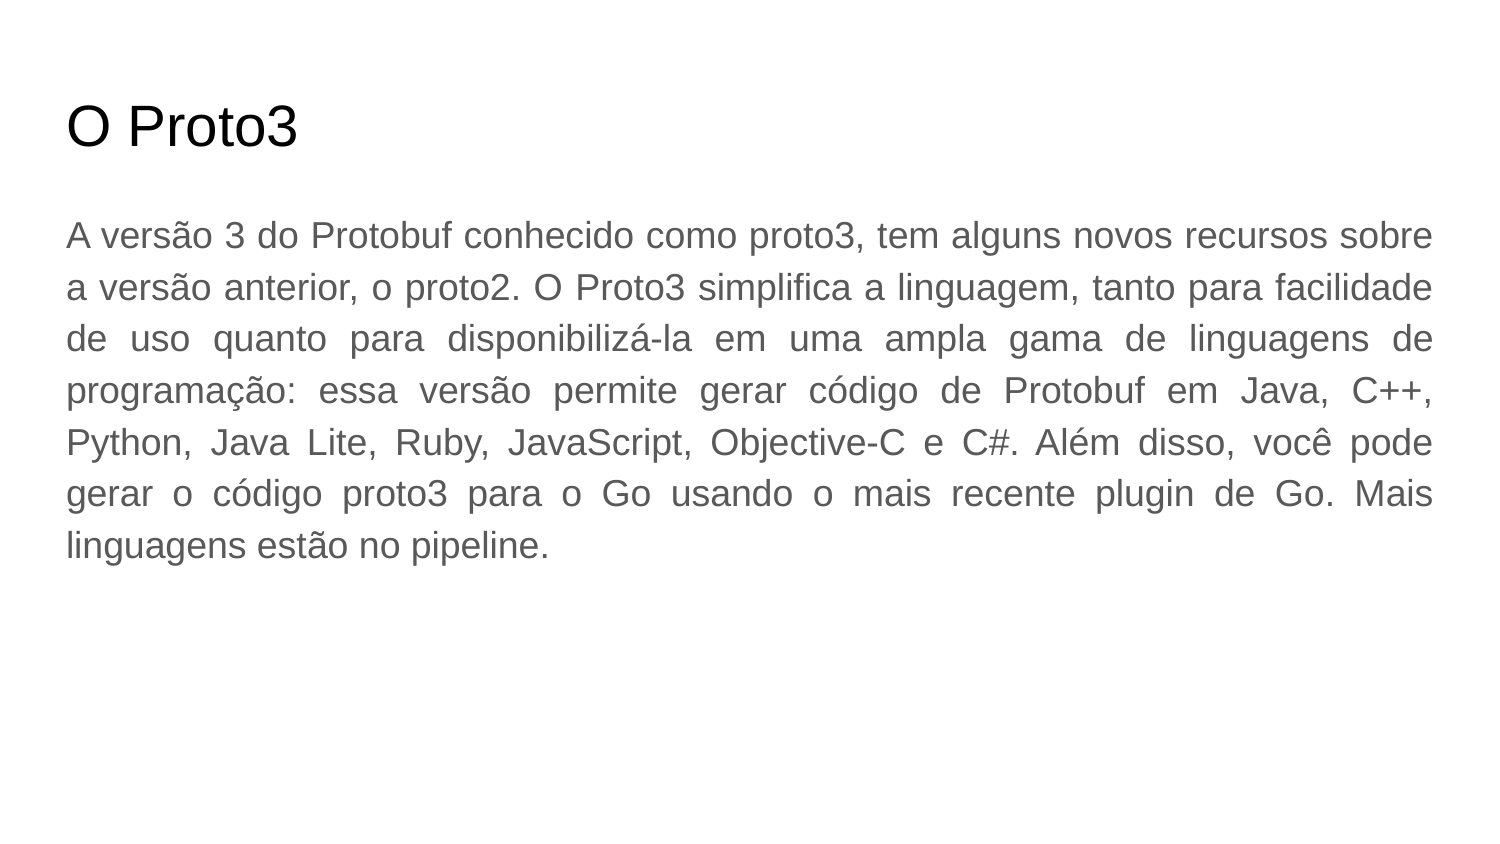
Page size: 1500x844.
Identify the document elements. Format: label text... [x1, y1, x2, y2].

list A versão 3 do Protobuf conhecido como proto3, tem alguns novos recursos sobre a versão anterior, o proto2. O Proto3 simplifica a linguagem, tanto para facilidade de uso quanto para disponibilizá-la em uma ampla gama de linguagens de programação: essa versão permite gerar código de Protobuf em Java, C++, Python, Java Lite, Ruby, JavaScript, Objective-C e C#. Além disso, você pode gerar o código proto3 para o Go usando o mais recente plugin de Go. Mais linguagens estão no pipeline. [51, 189, 1449, 750]
title O Proto3 [51, 72, 1449, 167]
